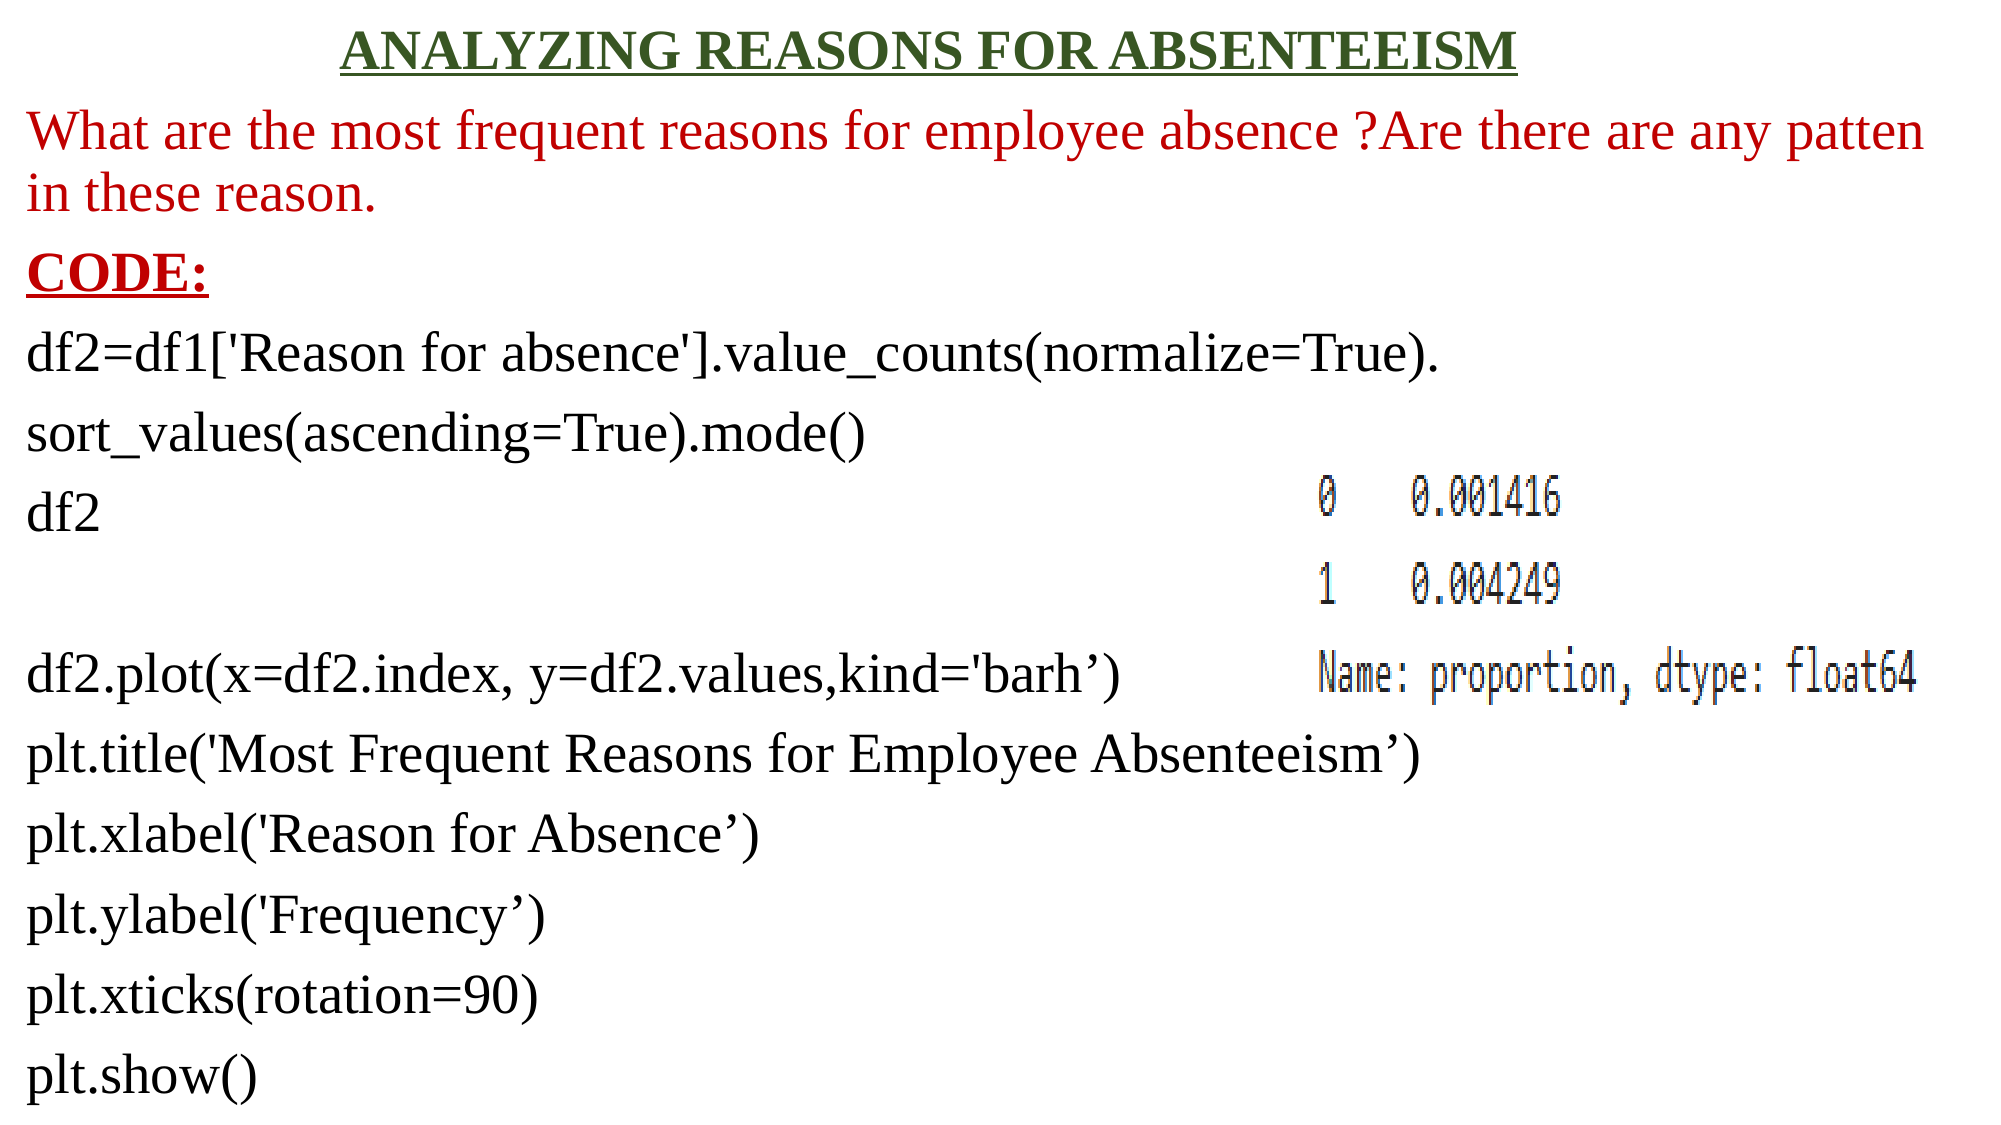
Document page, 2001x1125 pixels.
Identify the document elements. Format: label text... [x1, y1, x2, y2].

list ANALYZING REASONS FOR ABSENTEEISM What are the most frequent reasons for employee absence ?Are there are any patten in these reason. CODE: df2=df1['Reason for absence'].value_counts(normalize=True). sort_values(ascending=True).mode() df2 df2.plot(x=df2.index, y=df2.values,kind='barh’) plt.title('Most Frequent Reasons for Employee Absenteeism’) plt.xlabel('Reason for Absence’) plt.ylabel('Frequency’) plt.xticks(rotation=90) plt.show() [11, 12, 1988, 1125]
picture [1309, 429, 2000, 726]
